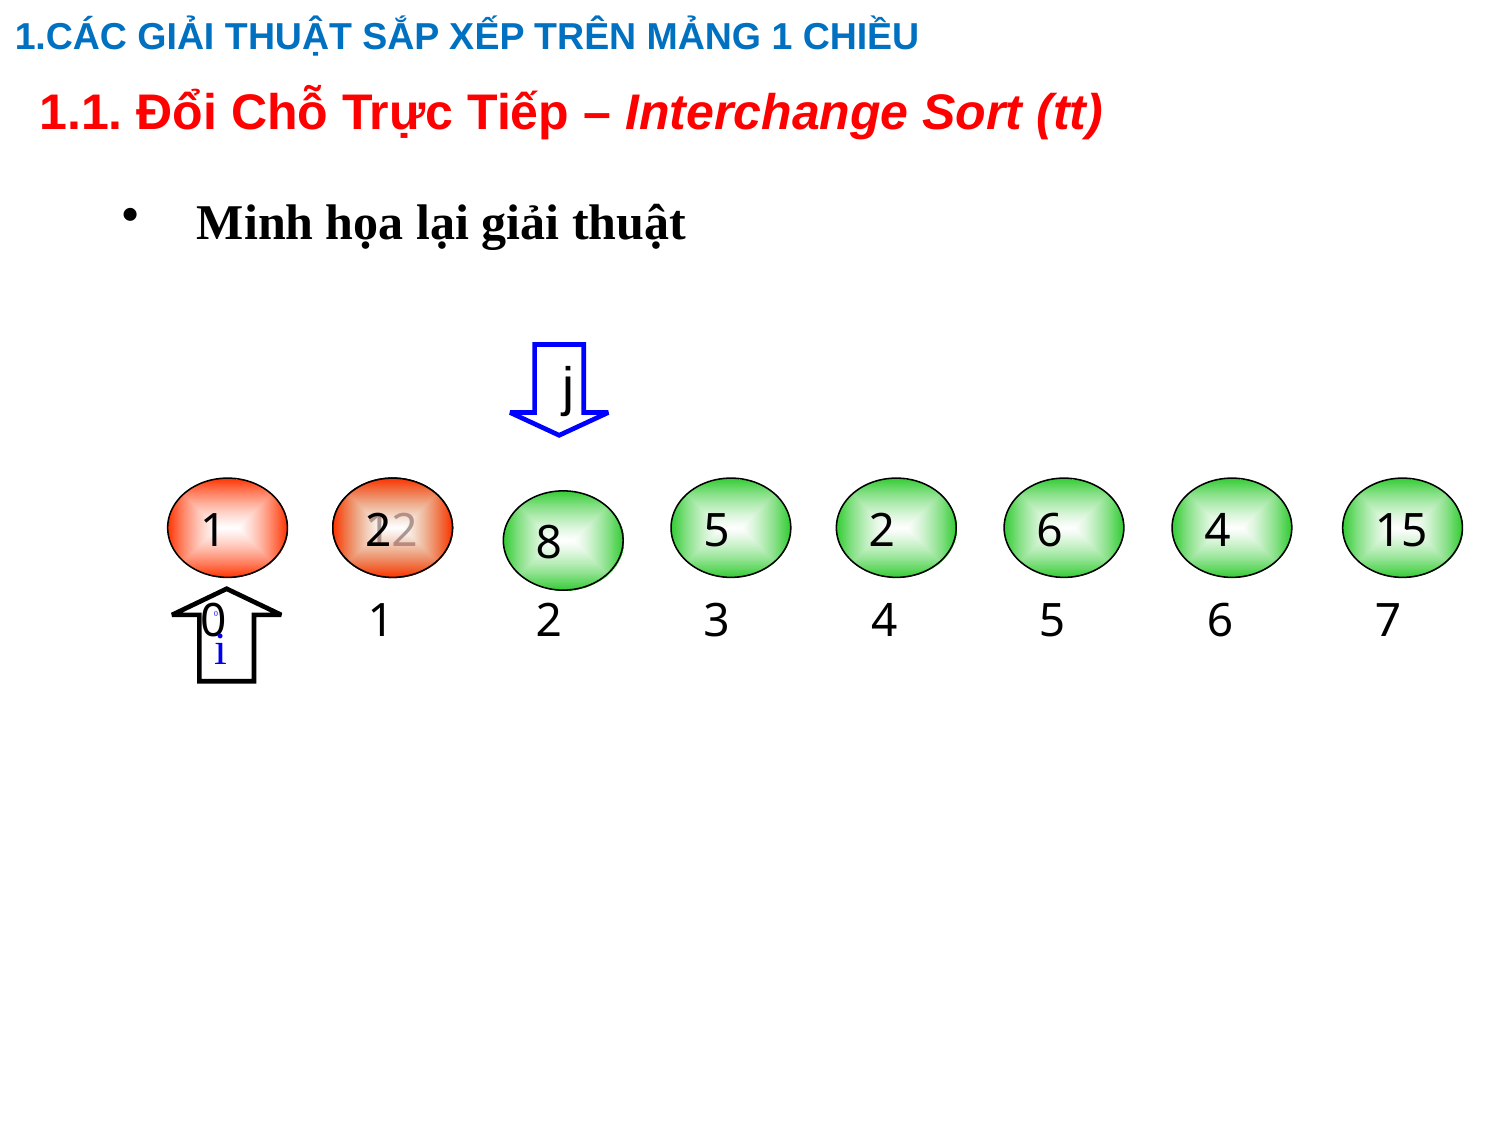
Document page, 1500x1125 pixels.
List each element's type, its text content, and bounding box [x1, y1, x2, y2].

text_box 1.CÁC GIẢI THUẬT SẮP XẾP TRÊN MẢNG 1 CHIỀU [0, 0, 1394, 75]
title Minh họa lại giải thuật [106, 165, 1500, 282]
text_box 6 [1004, 478, 1124, 568]
text_box 5 [671, 478, 791, 568]
text_box 4 [1172, 478, 1292, 568]
text_box 1 [167, 478, 288, 568]
text_box 2 [836, 478, 957, 568]
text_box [167, 568, 1463, 669]
text_box 1.1. Đổi Chỗ Trực Tiếp – Interchange Sort (tt) [24, 68, 1419, 159]
text_box 0 i [199, 669, 254, 682]
text_box j [510, 344, 609, 436]
text_box 15 [1342, 478, 1463, 568]
text_box 8 [503, 490, 624, 568]
text_box 2 [332, 478, 453, 568]
